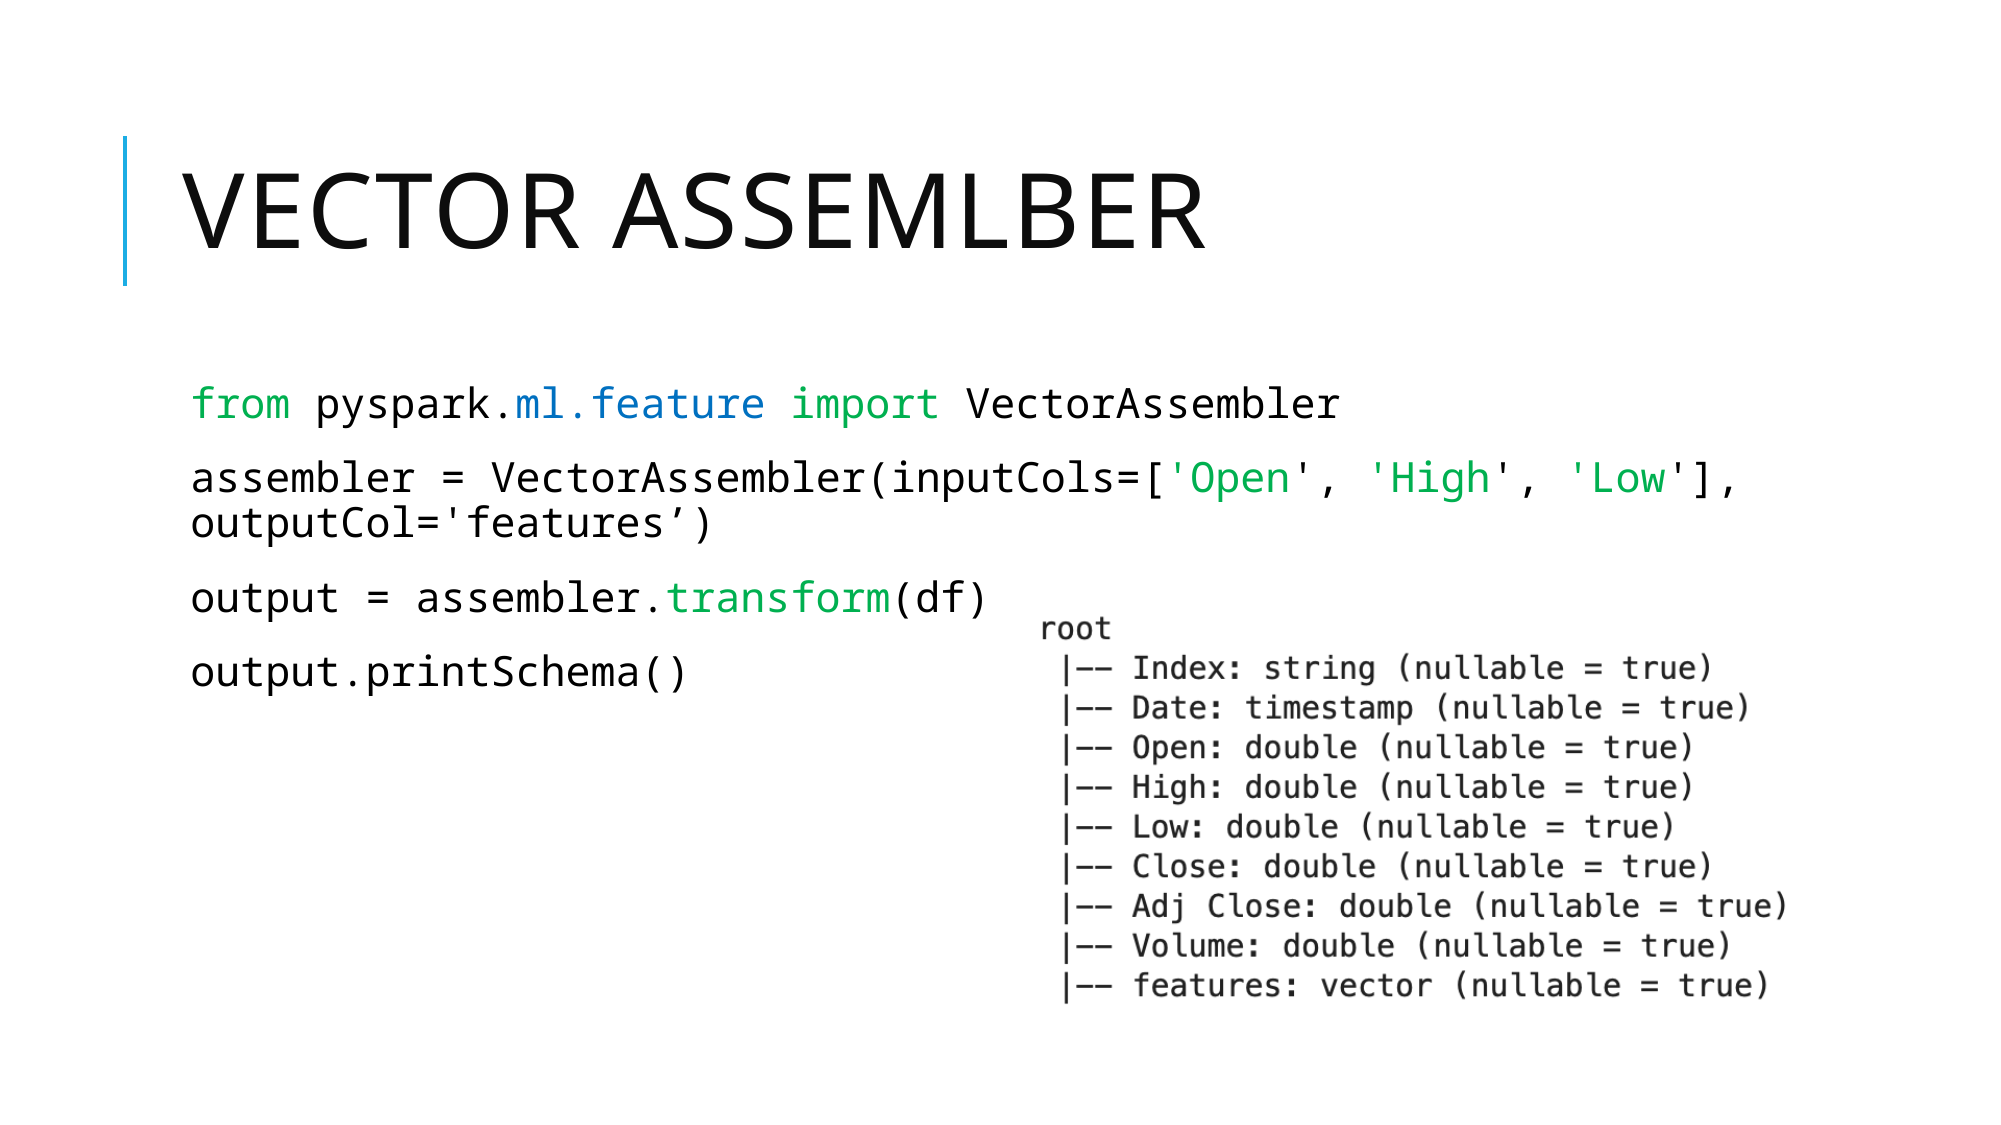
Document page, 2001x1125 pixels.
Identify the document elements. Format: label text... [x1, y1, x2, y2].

title VECTOR ASSEMLBER [168, 96, 1763, 342]
list from pyspark.ml.feature import VectorAssembler assembler = VectorAssembler(inputCols=['Open', 'High', 'Low'], outputCol='features’) output = assembler.transform(df) output.printSchema() [168, 375, 1763, 1035]
picture [1023, 610, 1833, 1037]
